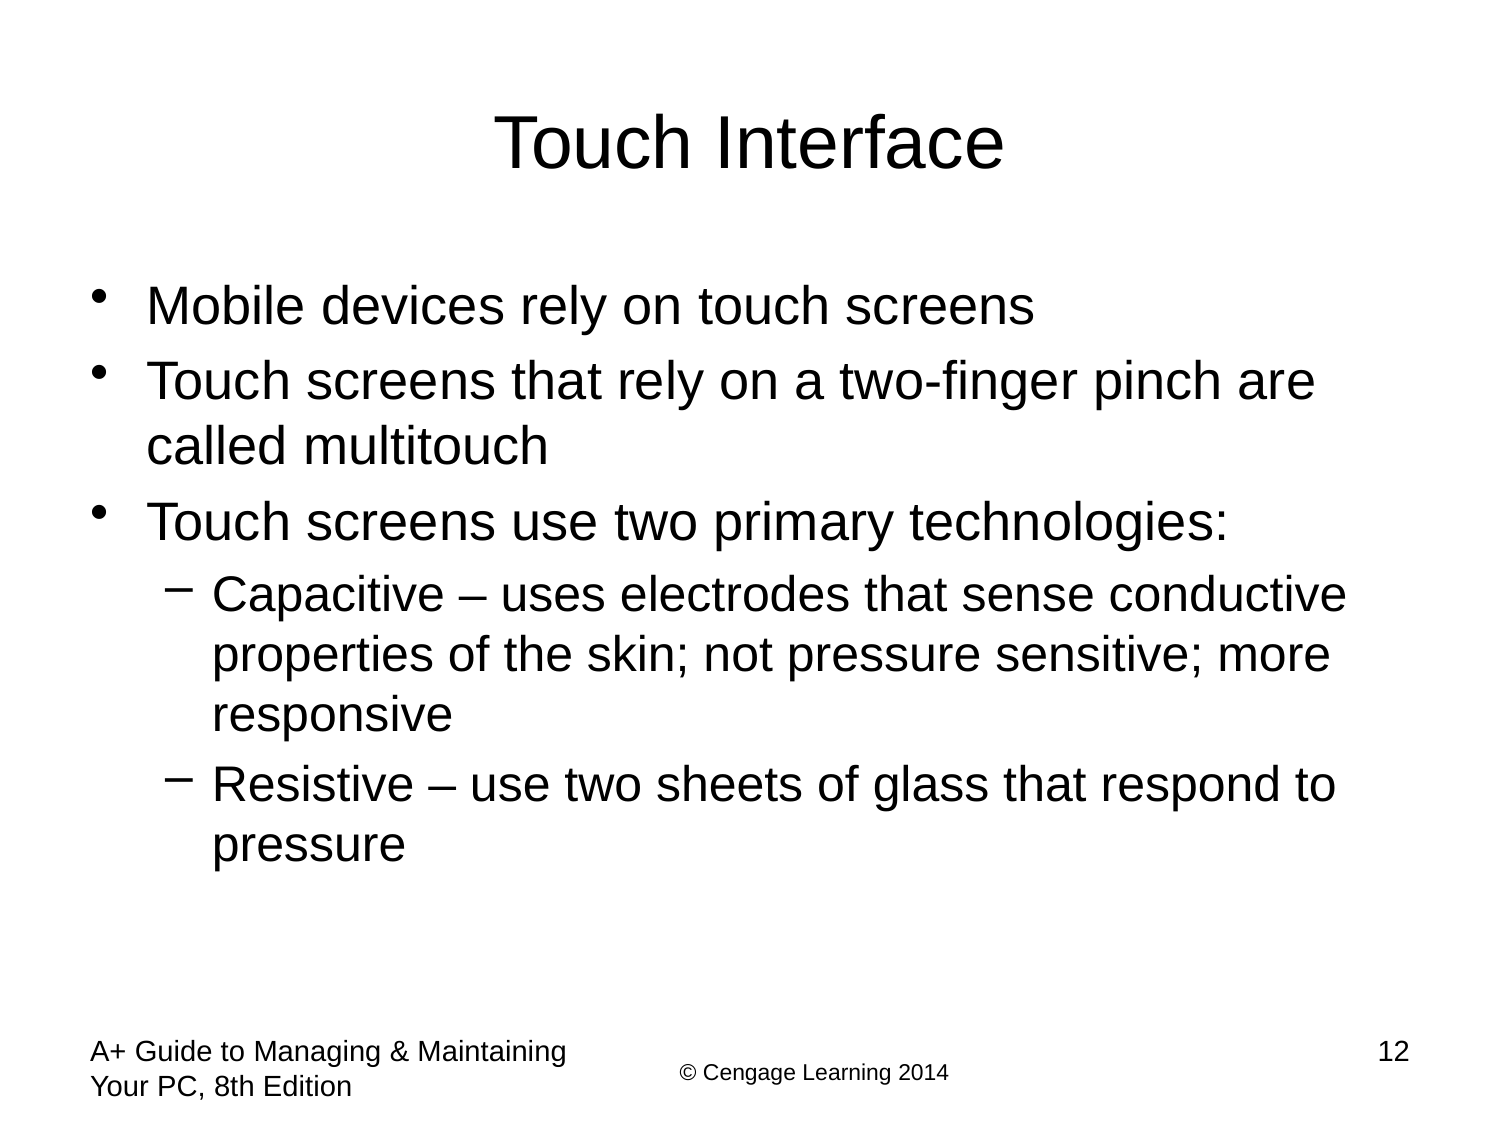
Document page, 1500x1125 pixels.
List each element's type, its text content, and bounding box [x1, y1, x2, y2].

footer A+ Guide to Managing & Maintaining Your PC, 8th Edition [74, 1024, 588, 1103]
list Mobile devices rely on touch screens Touch screens that rely on a two-finger pinch are called multitouch Touch screens use two primary technologies: Capacitive – uses electrodes that sense conductive properties of the skin; not pressure sensitive; more responsive Resistive – use two sheets of glass that respond to pressure [75, 262, 1425, 1005]
title Touch Interface [75, 45, 1425, 233]
slide_number 12 [1074, 1024, 1426, 1103]
